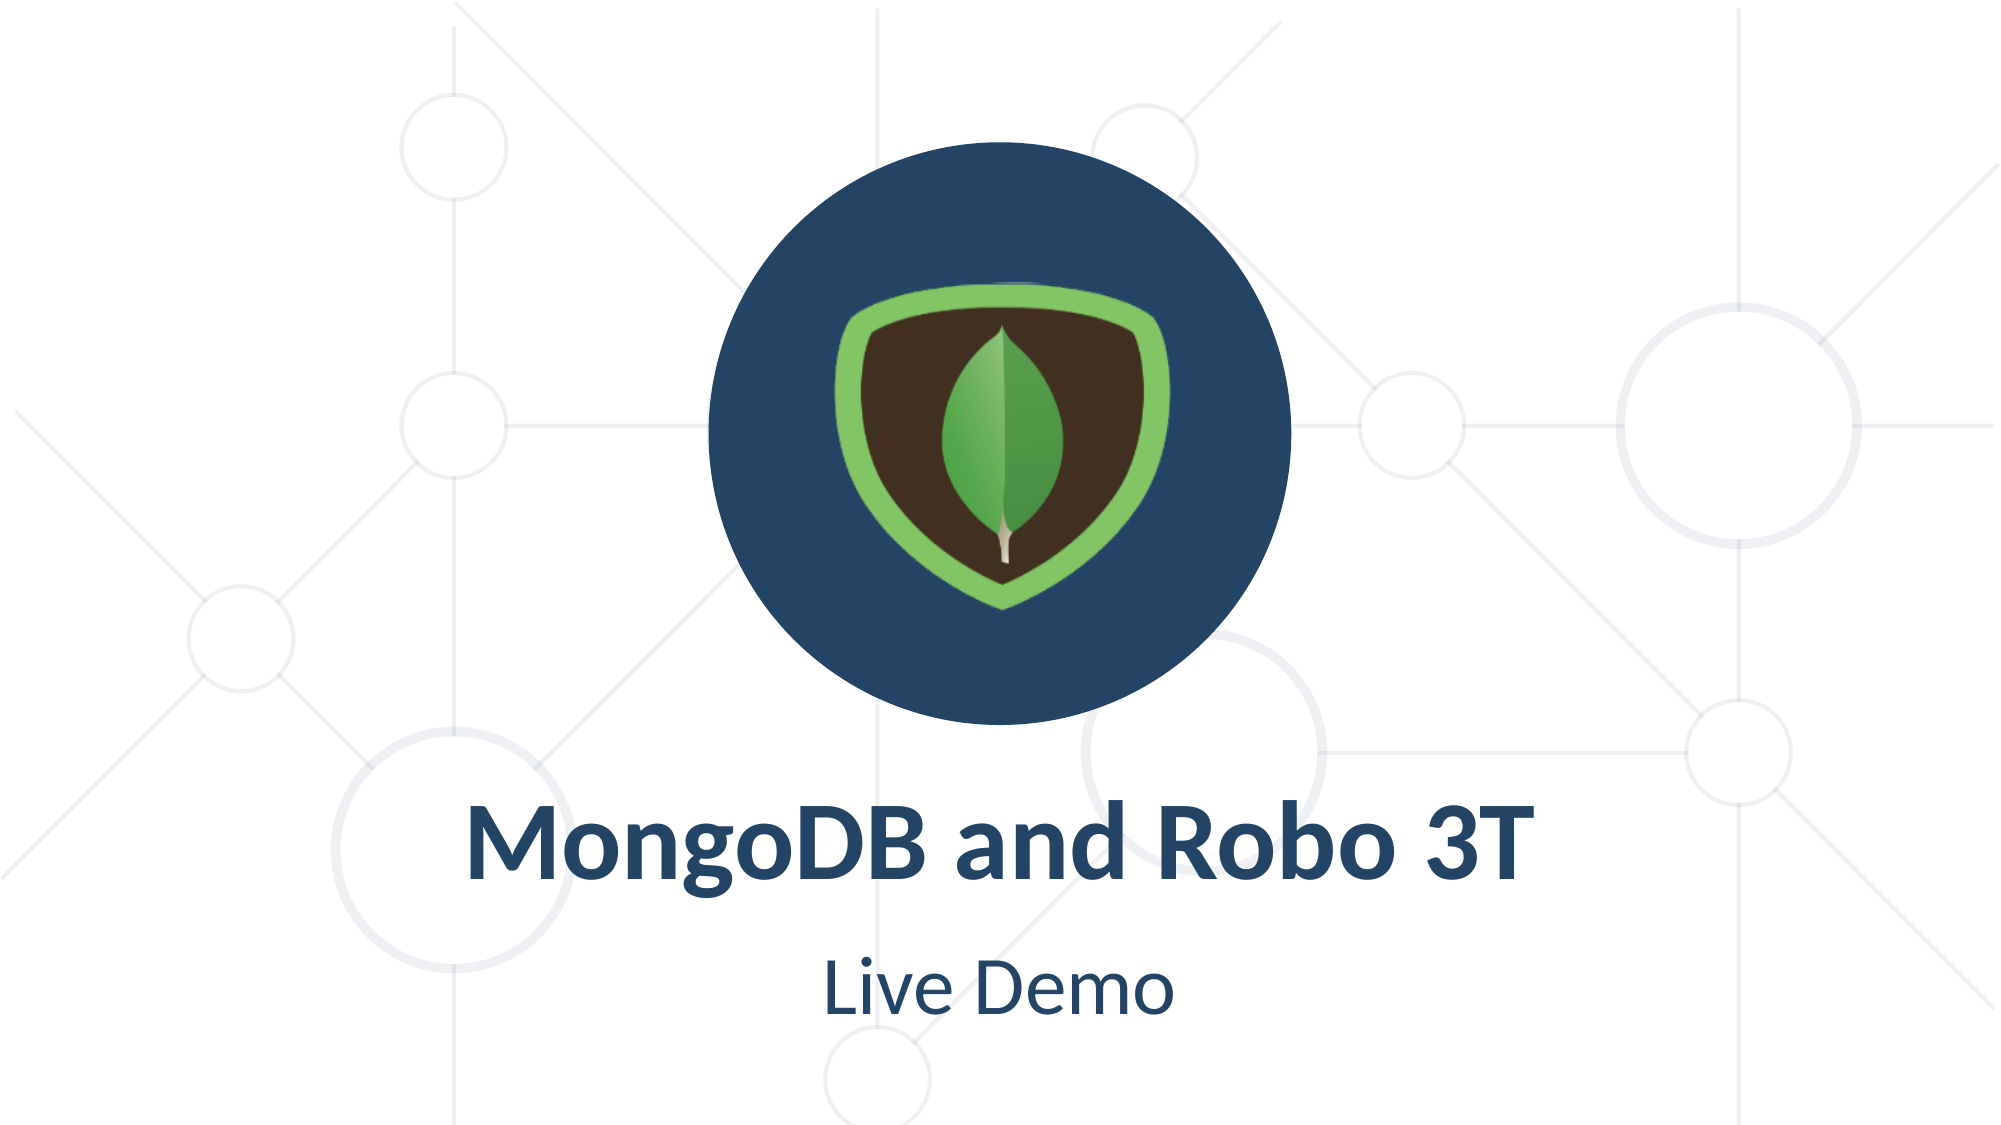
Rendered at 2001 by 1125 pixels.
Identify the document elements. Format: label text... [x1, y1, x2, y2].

text_box Live Demo [100, 916, 1899, 1043]
picture [745, 281, 1255, 635]
text_box MongoDB and Robo 3T [100, 771, 1899, 898]
